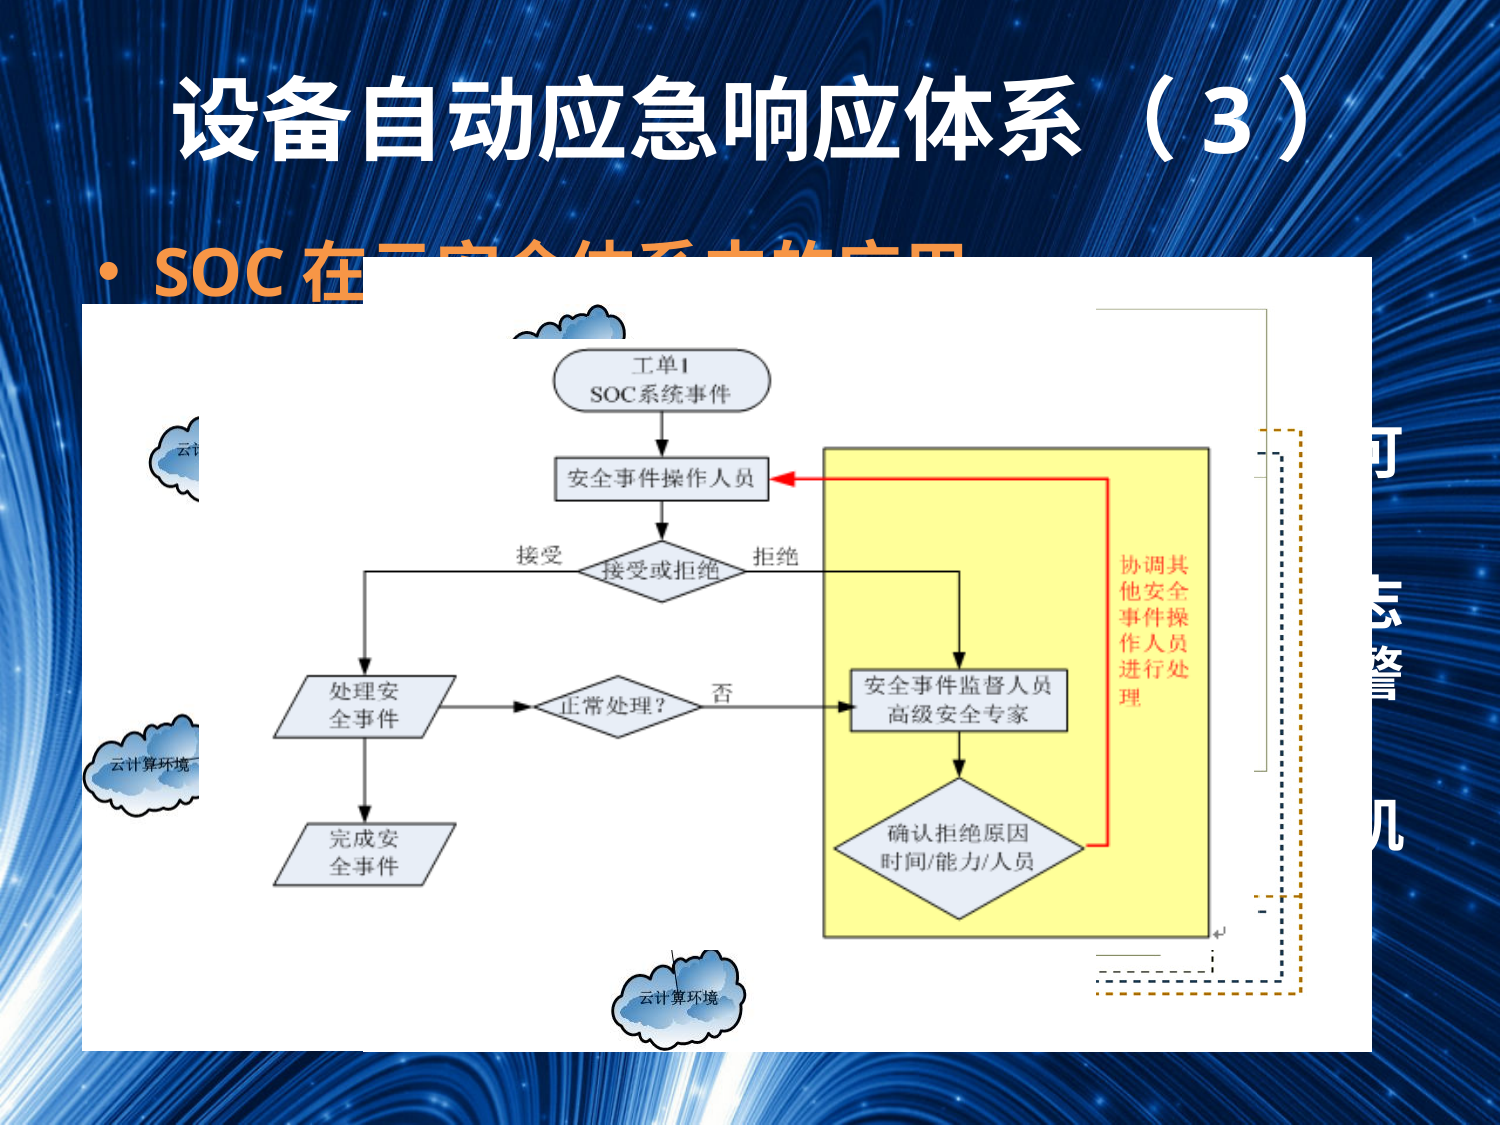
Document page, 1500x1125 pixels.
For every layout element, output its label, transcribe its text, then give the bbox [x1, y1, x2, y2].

list SOC在云安全体系中的应用 在互联网环境中，支持云安全技术的网关设备可以通过SOC进行远程联动。 利用云计算环境资源，进行更加高效的安全日志关联分析与存储，得出更加准确的安全事件告警与响应。 结合事件管理与工单派发系统与人员手动响应机制进行关联。 [82, 222, 1461, 1067]
title 设备自动应急响应体系（3） [93, 23, 1444, 211]
picture [0, 0, 1500, 1125]
